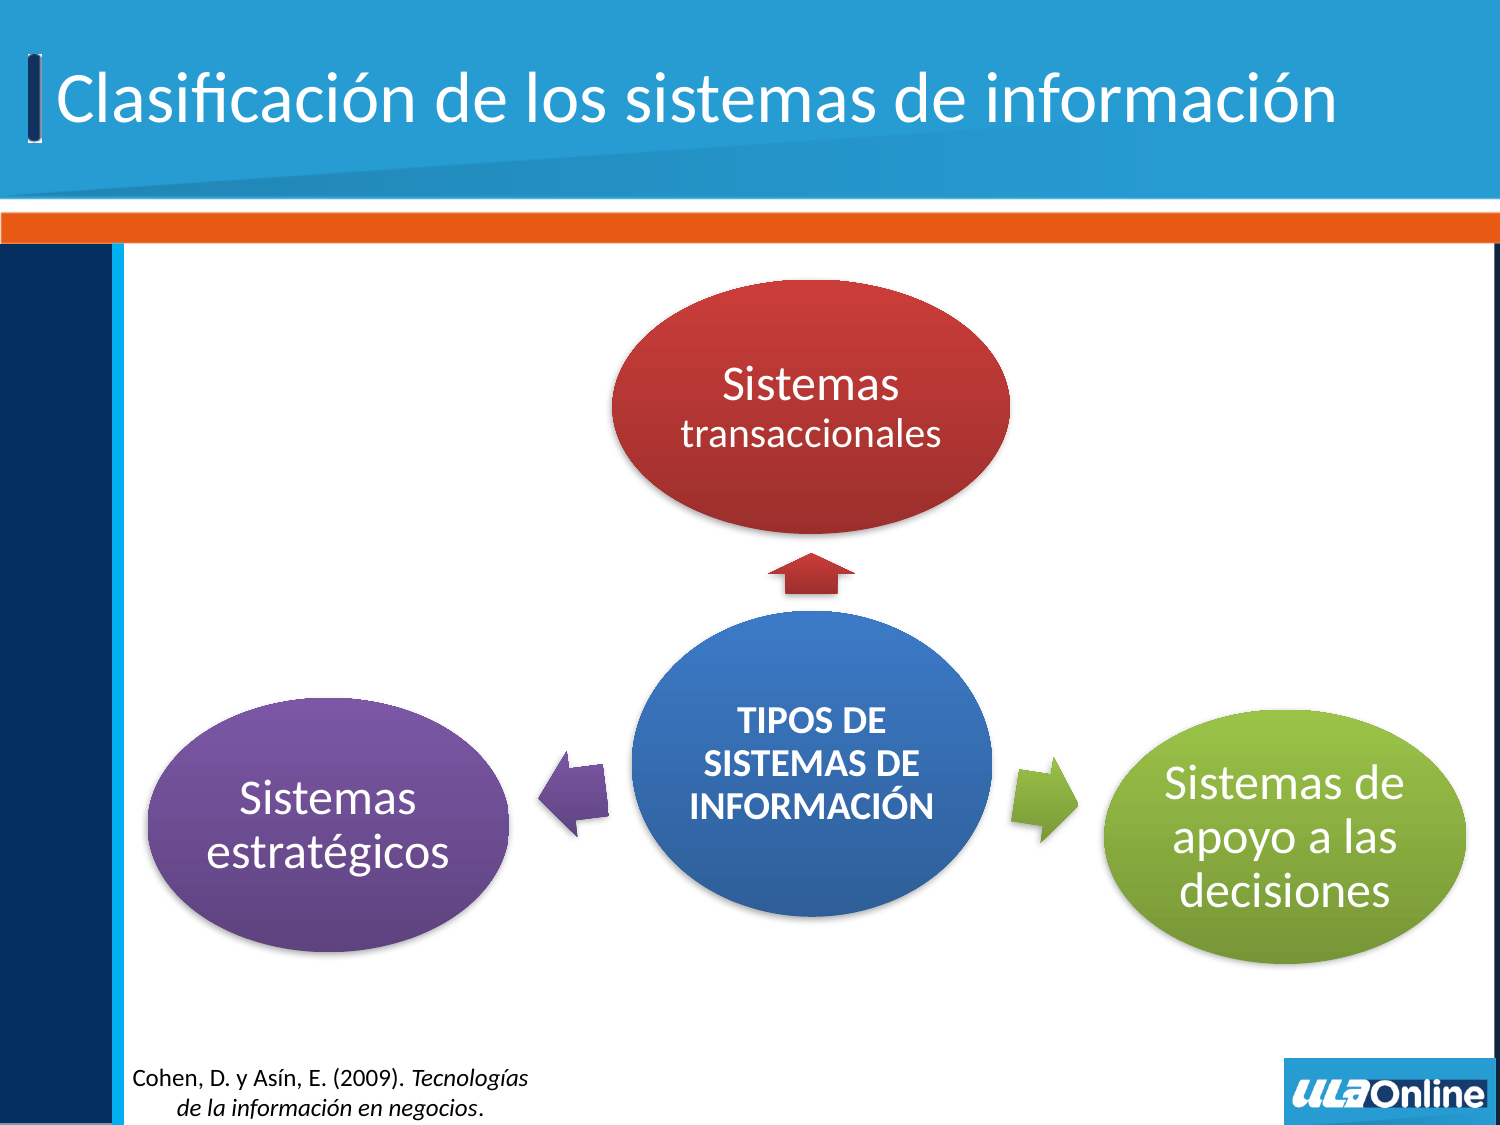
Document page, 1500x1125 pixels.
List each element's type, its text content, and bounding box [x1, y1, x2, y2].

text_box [147, 278, 1477, 1071]
picture [0, 0, 1500, 1125]
text_box Cohen, D. y Asín, E. (2009). Tecnologías de la información en negocios. [112, 1053, 550, 1125]
title Clasificación de los sistemas de información [41, 0, 1380, 188]
picture [1284, 1058, 1496, 1125]
